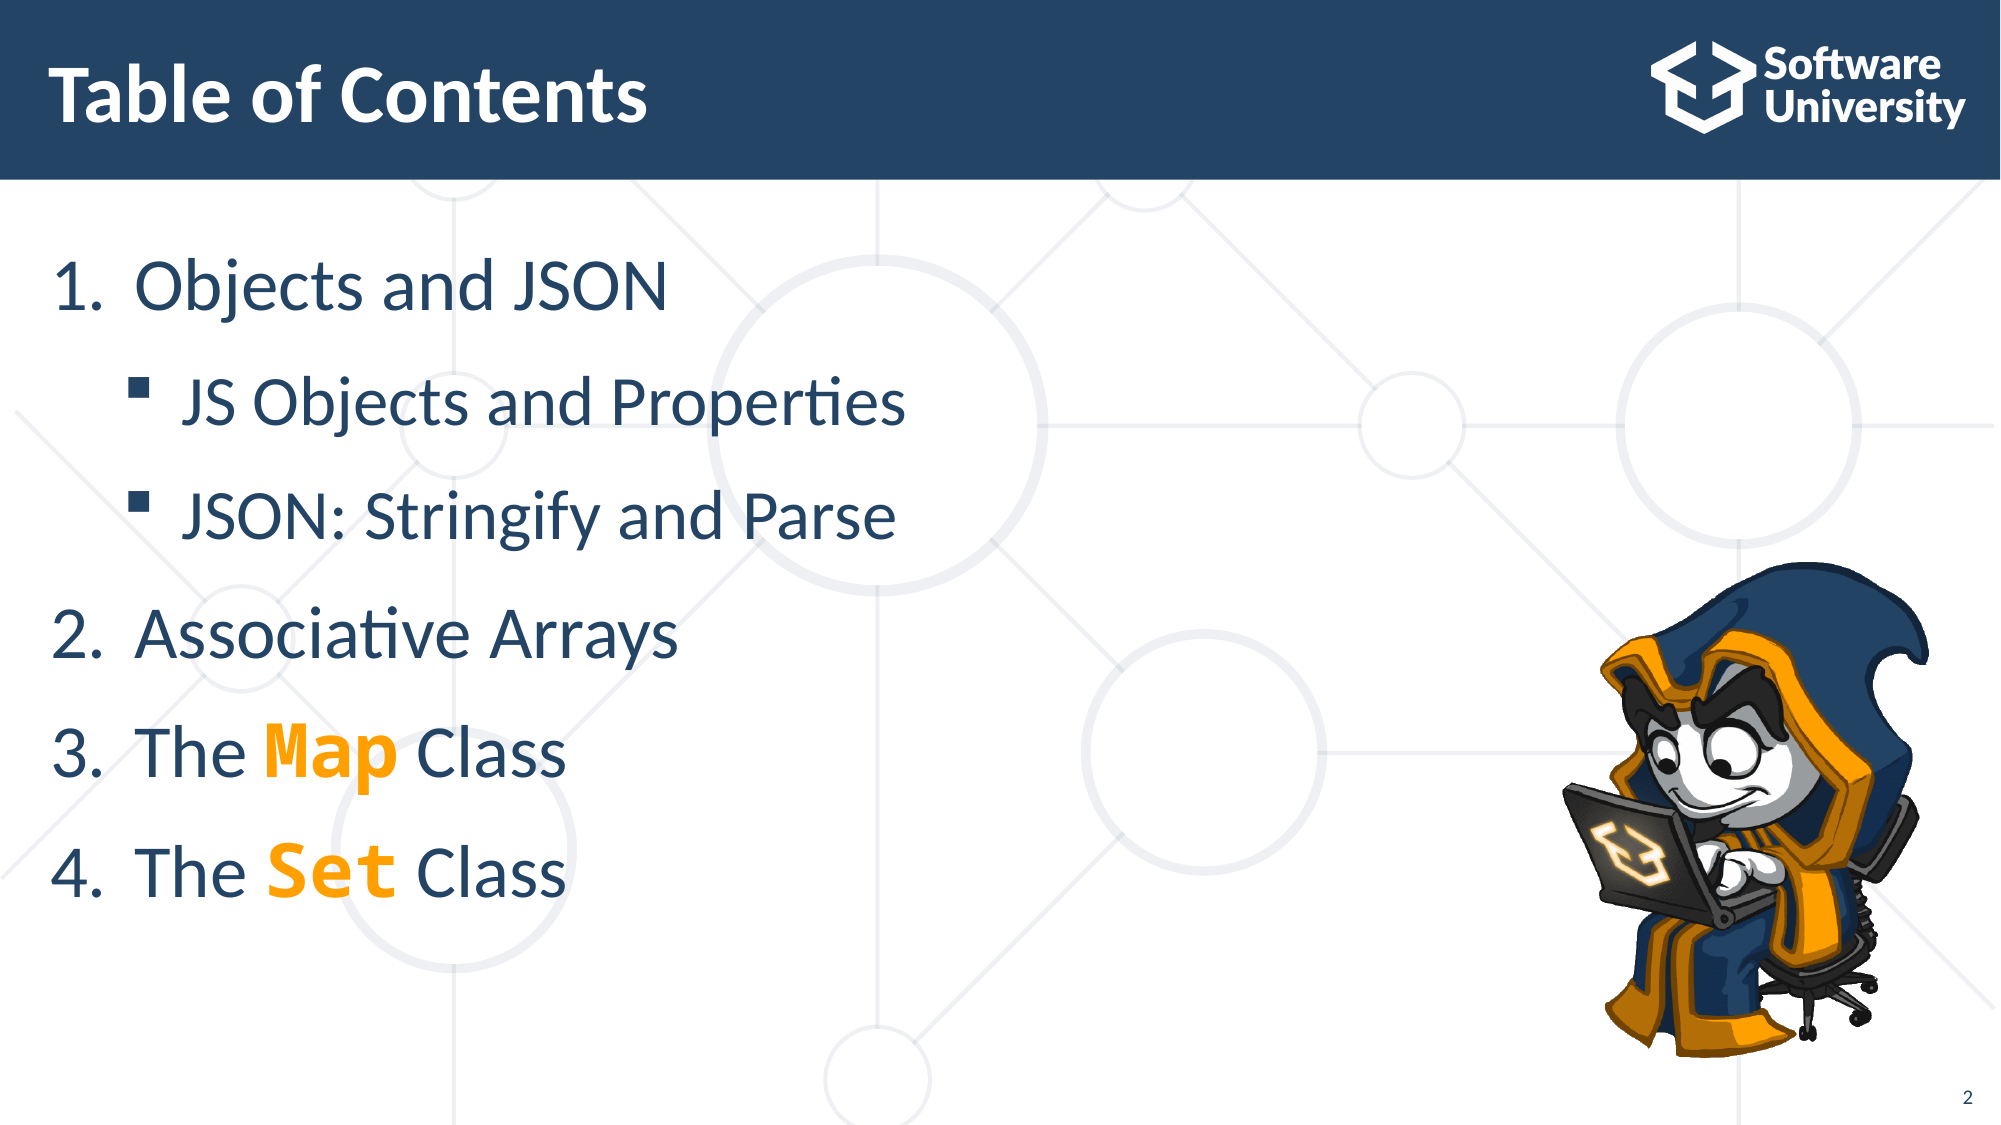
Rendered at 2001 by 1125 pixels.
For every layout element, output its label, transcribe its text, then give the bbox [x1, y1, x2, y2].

text_box 2 [1927, 1067, 1989, 1117]
picture [1651, 41, 1966, 134]
list Objects and JSON JS Objects and Properties JSON: Stringify and Parse Associative Arrays The Map Class The Set Class [32, 224, 1517, 1080]
title Table of Contents [31, 16, 1618, 162]
picture [1561, 559, 1931, 1059]
